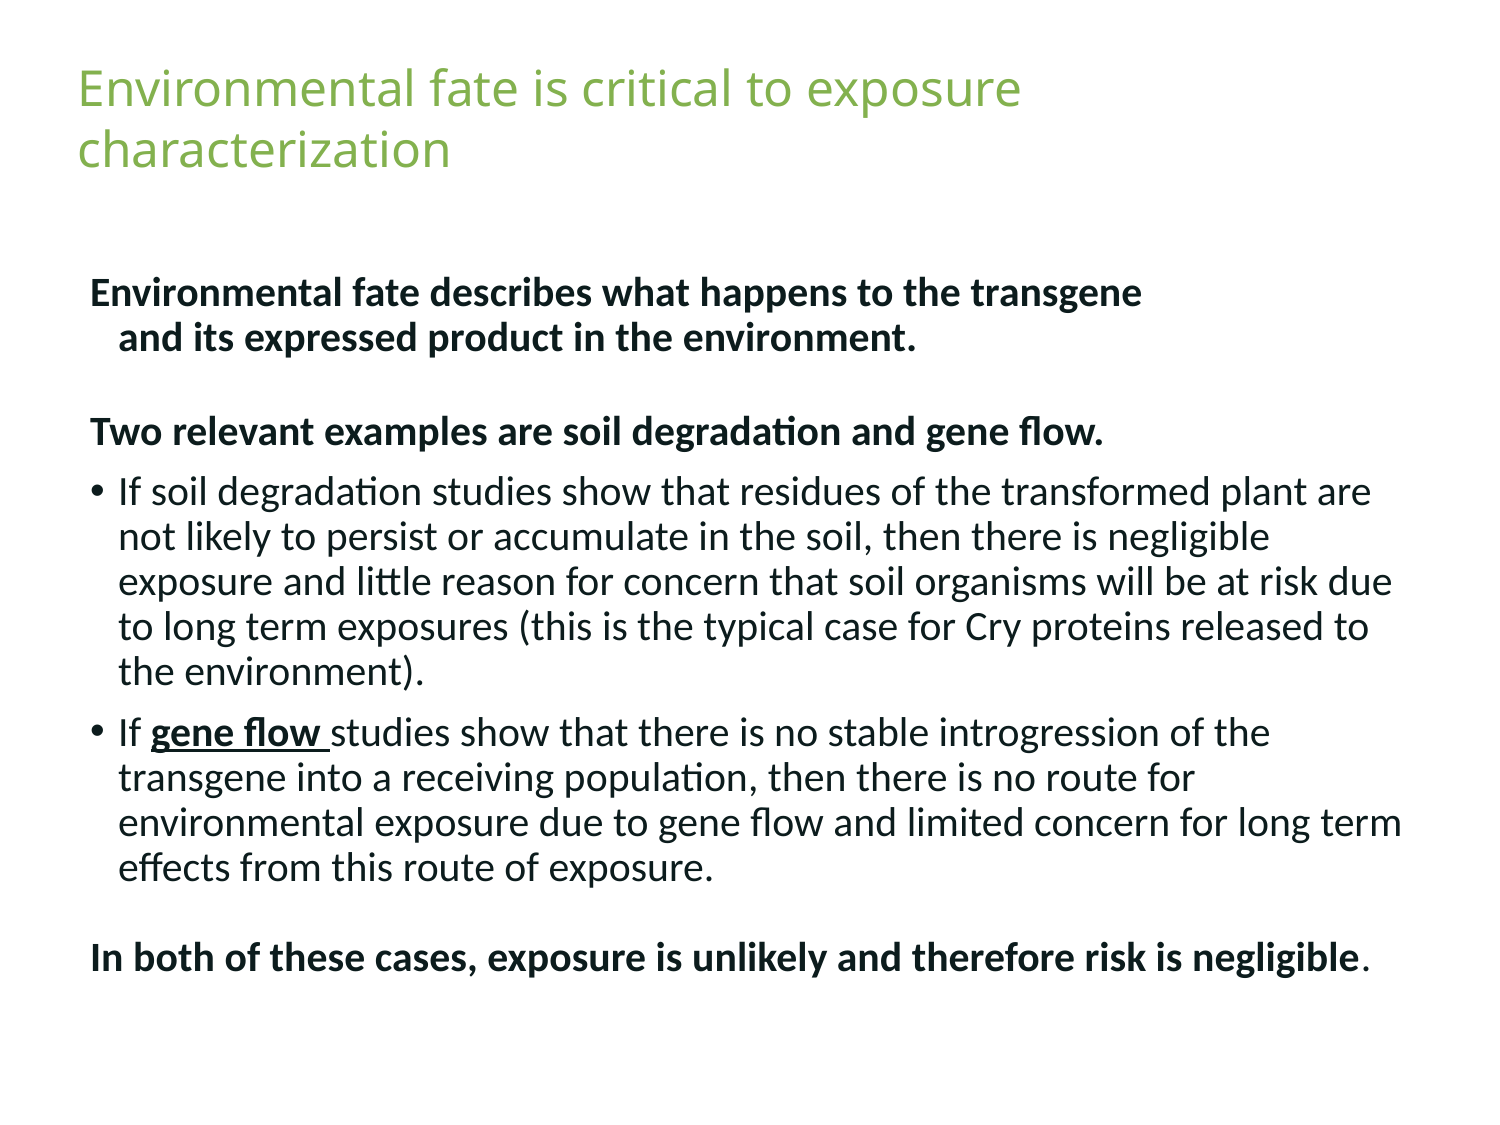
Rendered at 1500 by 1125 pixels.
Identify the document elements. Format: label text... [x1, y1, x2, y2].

text_box [62, 499, 1413, 713]
list Environmental fate describes what happens to the transgene and its expressed product in the environment. Two relevant examples are soil degradation and gene flow. If soil degradation studies show that residues of the transformed plant are not likely to persist or accumulate in the soil, then there is negligible exposure and little reason for concern that soil organisms will be at risk due to long term exposures (this is the typical case for Cry proteins released to the environment). If gene flow studies show that there is no stable introgression of the transgene into a receiving population, then there is no route for environmental exposure due to gene flow and limited concern for long term effects from this route of exposure. In both of these cases, exposure is unlikely and therefore risk is negligible. [75, 262, 1438, 1075]
text_box [63, 737, 1414, 1013]
title Environmental fate is critical to exposure characterization [62, 50, 1413, 188]
